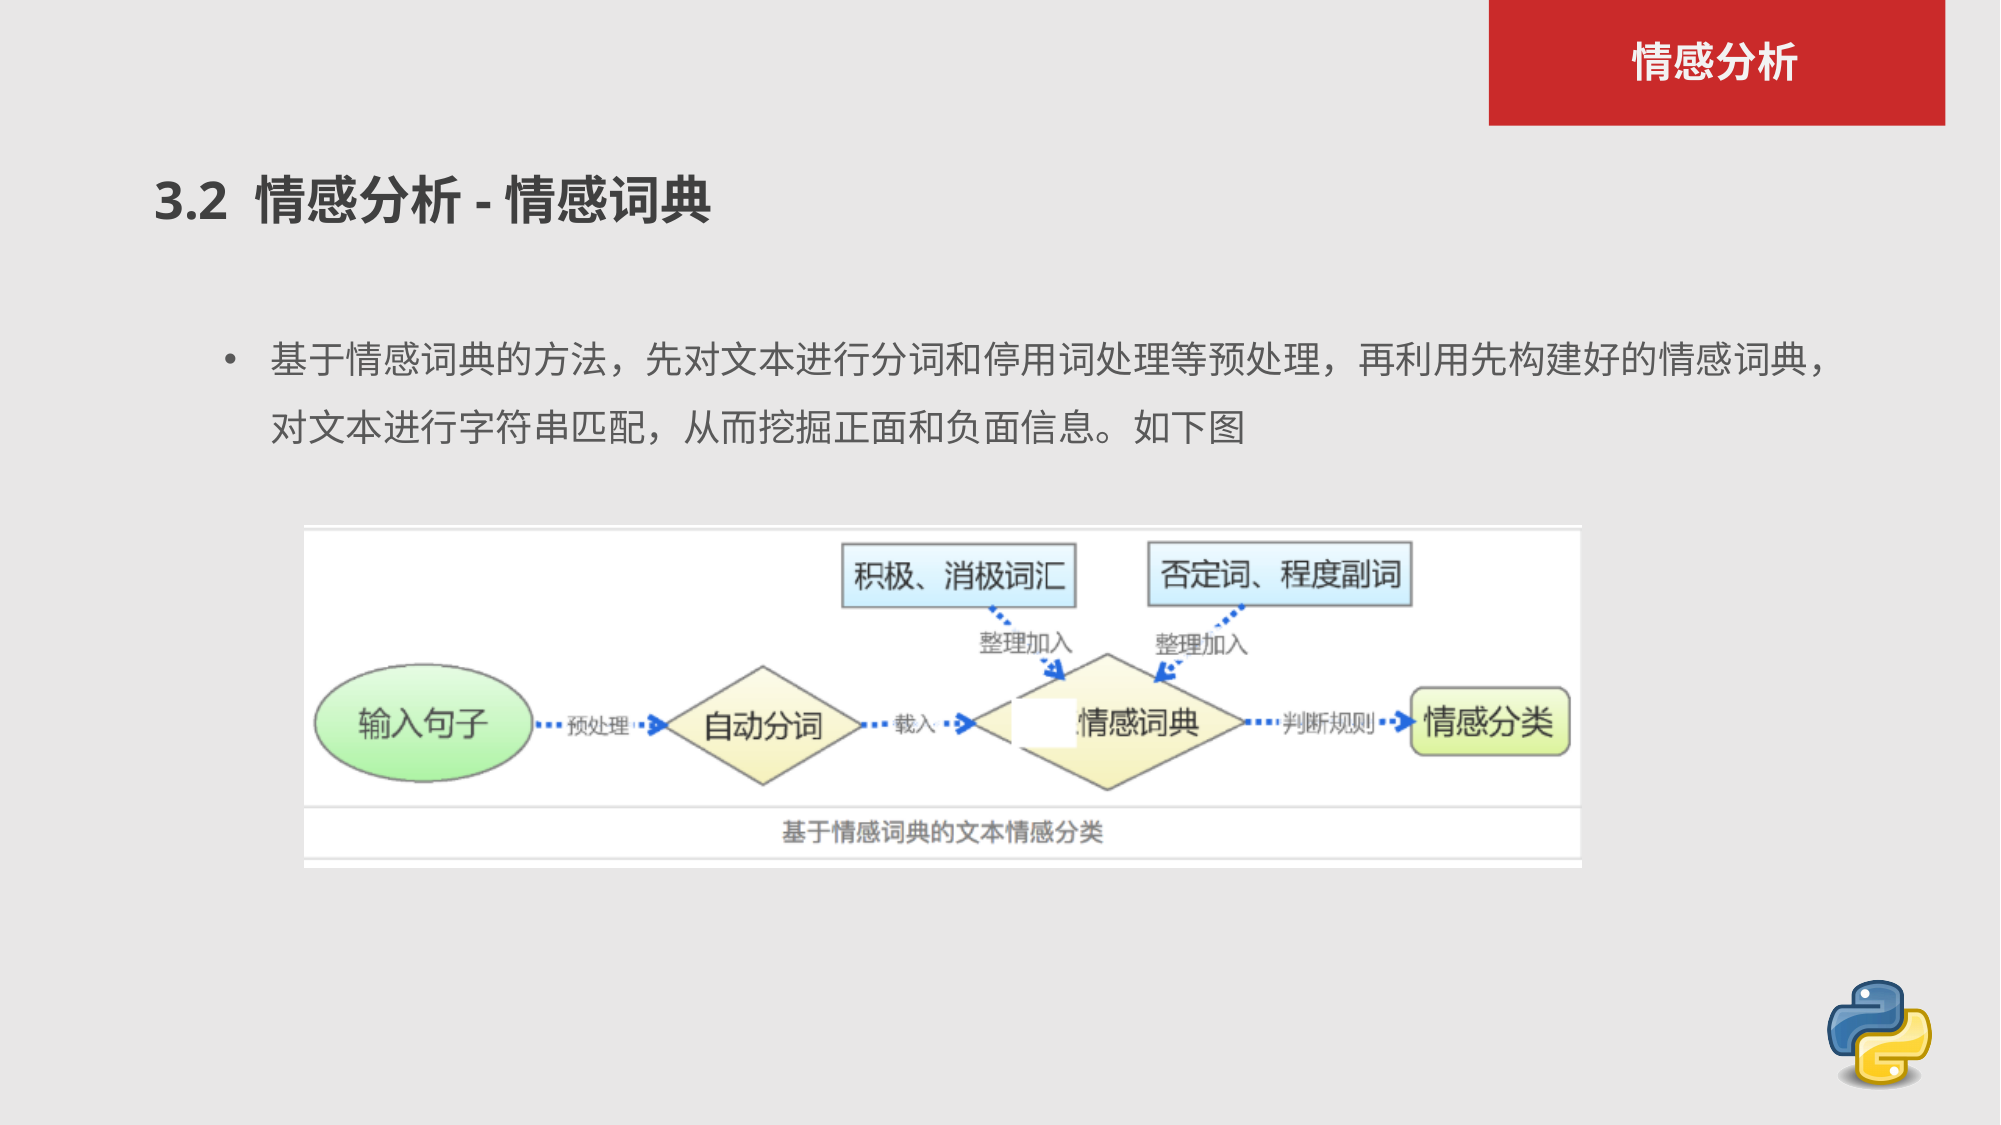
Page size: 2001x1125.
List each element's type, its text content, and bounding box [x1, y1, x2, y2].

text_box 情感分析 [1490, 34, 1941, 98]
text_box 3.2 情感分析-情感词典 [139, 160, 763, 238]
text_box 基于情感词典的方法，先对文本进行分词和停用词处理等预处理，再利用先构建好的情感词典，对文本进行字符串匹配，从而挖掘正面和负面信息。如下图 [208, 306, 1890, 457]
picture [1820, 977, 1939, 1095]
picture [303, 525, 1582, 868]
